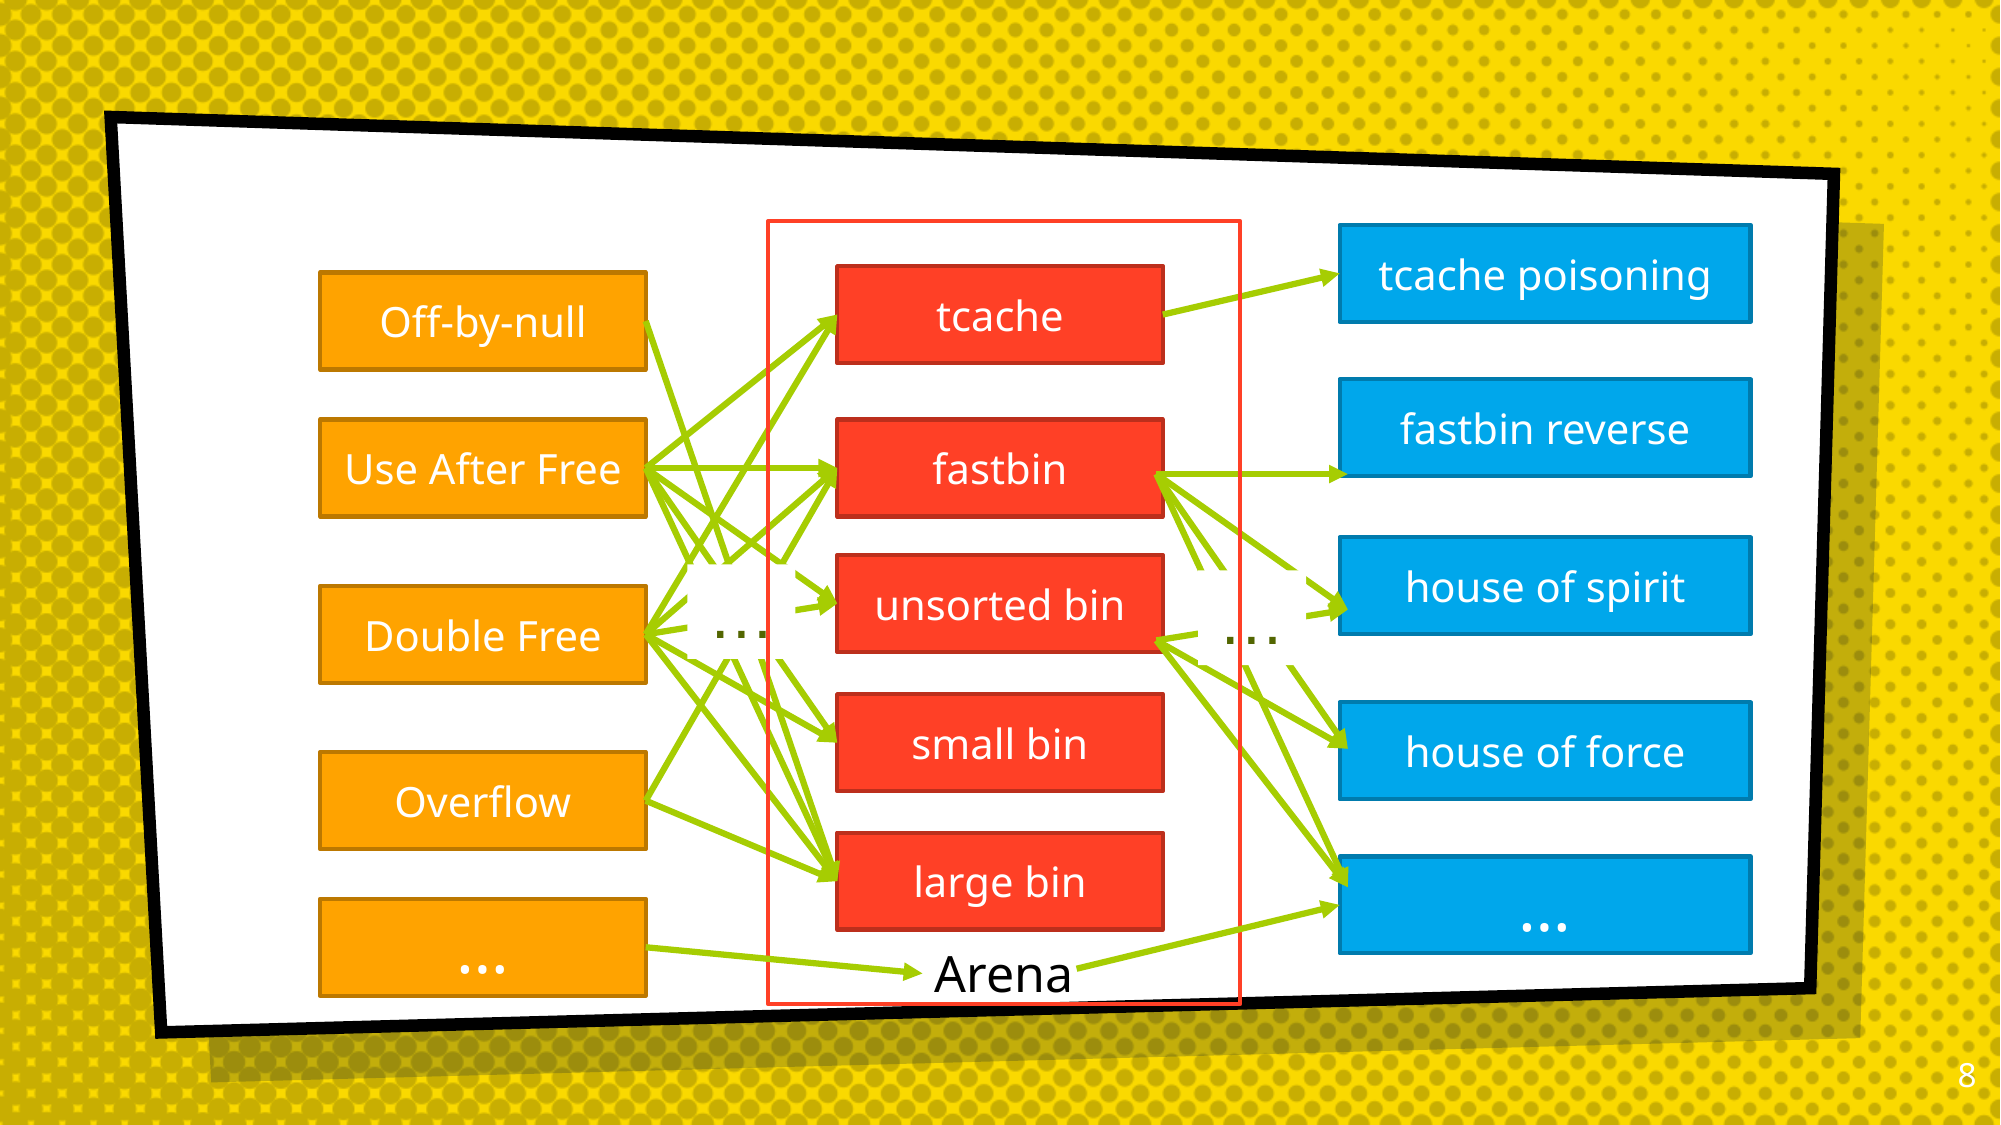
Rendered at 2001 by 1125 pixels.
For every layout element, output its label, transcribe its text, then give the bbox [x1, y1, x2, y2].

text_box … [318, 897, 648, 998]
text_box house of force [1354, 700, 1753, 801]
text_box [645, 314, 762, 320]
text_box Overflow [318, 750, 638, 851]
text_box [645, 320, 762, 467]
text_box Off-by-null [318, 270, 648, 372]
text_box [1076, 904, 1340, 969]
text_box Use After Free [318, 417, 639, 519]
text_box tcache poisoning [1338, 223, 1753, 324]
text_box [767, 221, 1241, 1012]
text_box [645, 807, 762, 882]
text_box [645, 946, 923, 974]
text_box Double Free [318, 584, 638, 685]
text_box fastbin reverse [1338, 377, 1753, 478]
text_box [645, 467, 762, 801]
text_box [1246, 273, 1340, 315]
slide_number 7 [1871, 1038, 1992, 1125]
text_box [1246, 473, 1349, 888]
text_box house of spirit [1354, 535, 1753, 636]
text_box … [1338, 854, 1753, 955]
